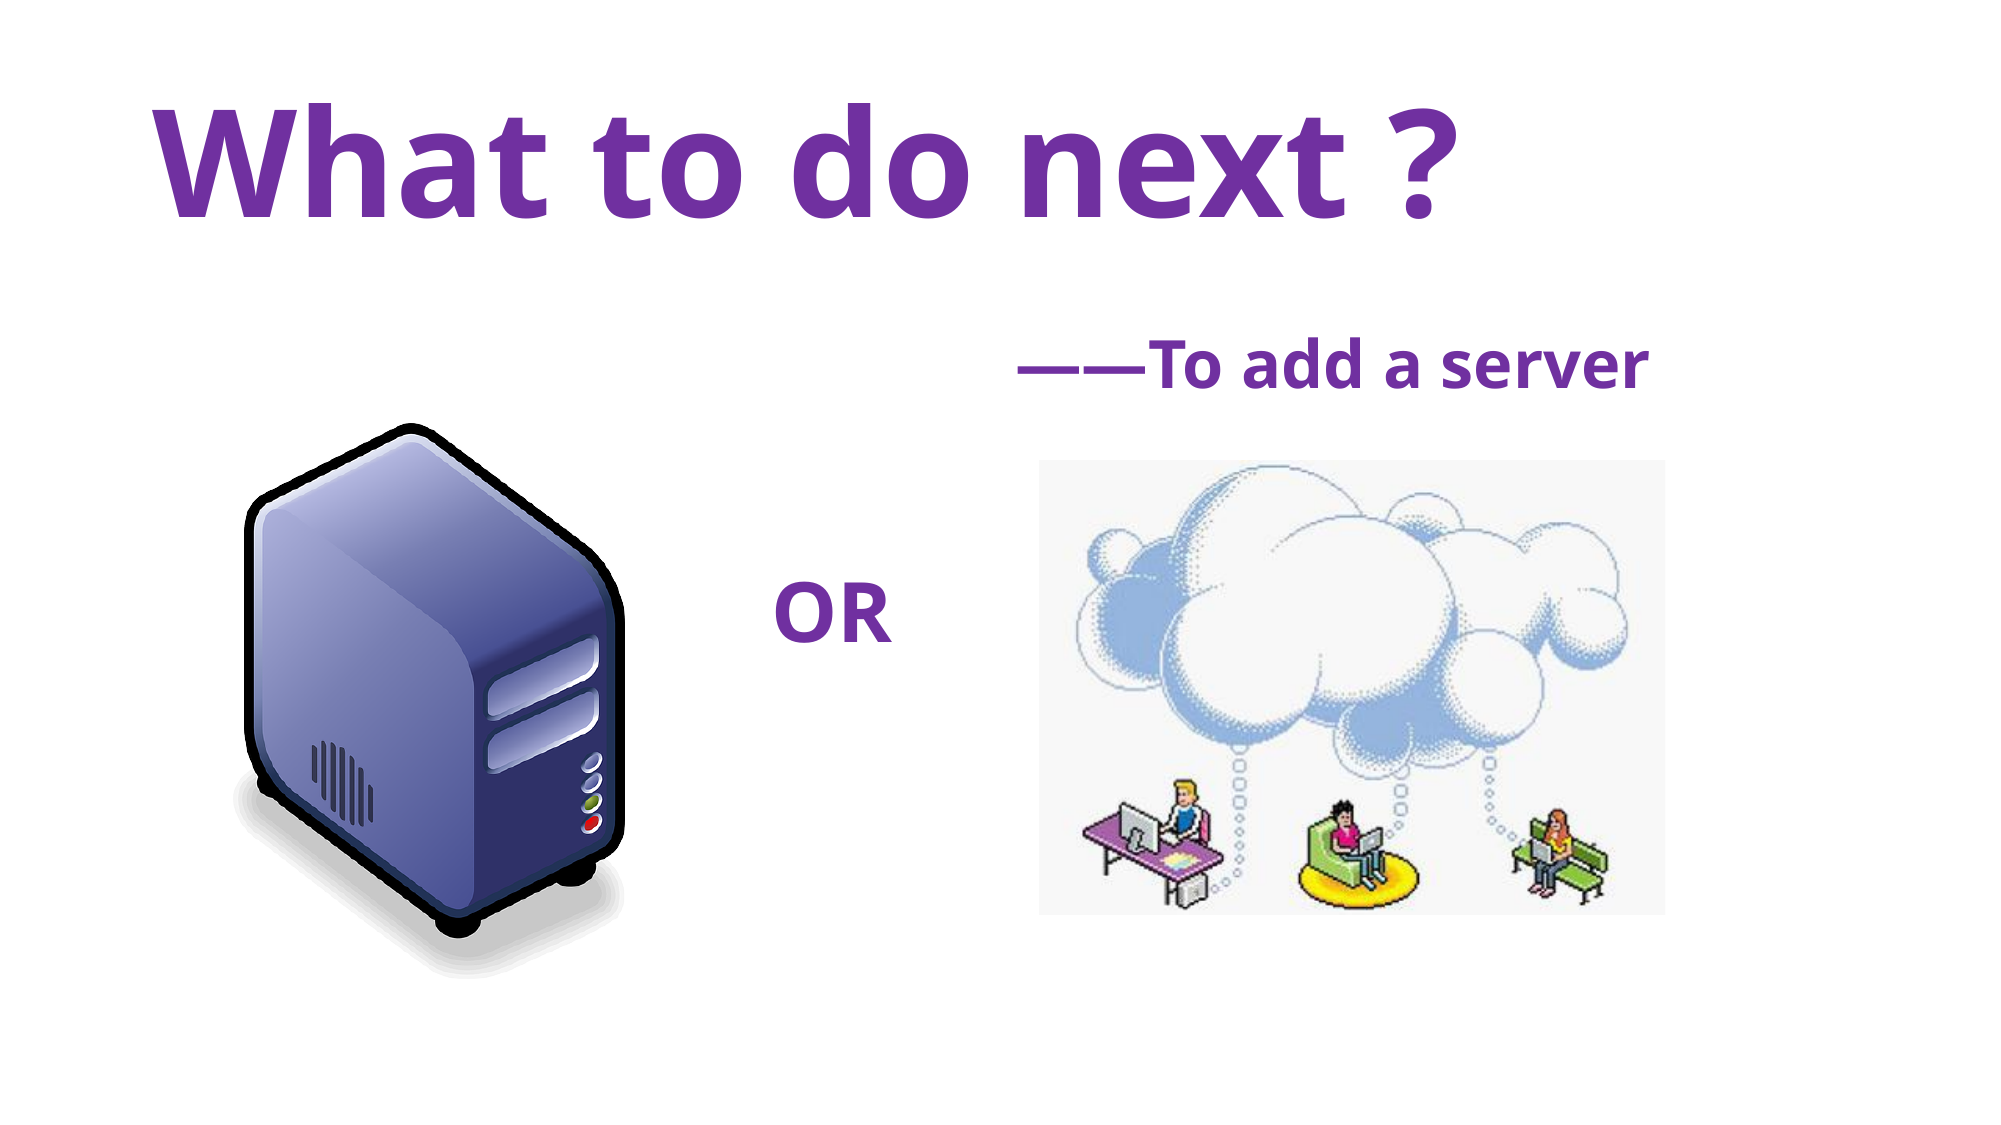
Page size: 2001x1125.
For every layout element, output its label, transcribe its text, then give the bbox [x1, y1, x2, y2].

text_box ——To add a server [176, 314, 1667, 534]
picture [1039, 460, 1667, 915]
title What to do next ? [137, 59, 1863, 278]
picture [232, 423, 625, 979]
text_box OR [756, 551, 908, 667]
